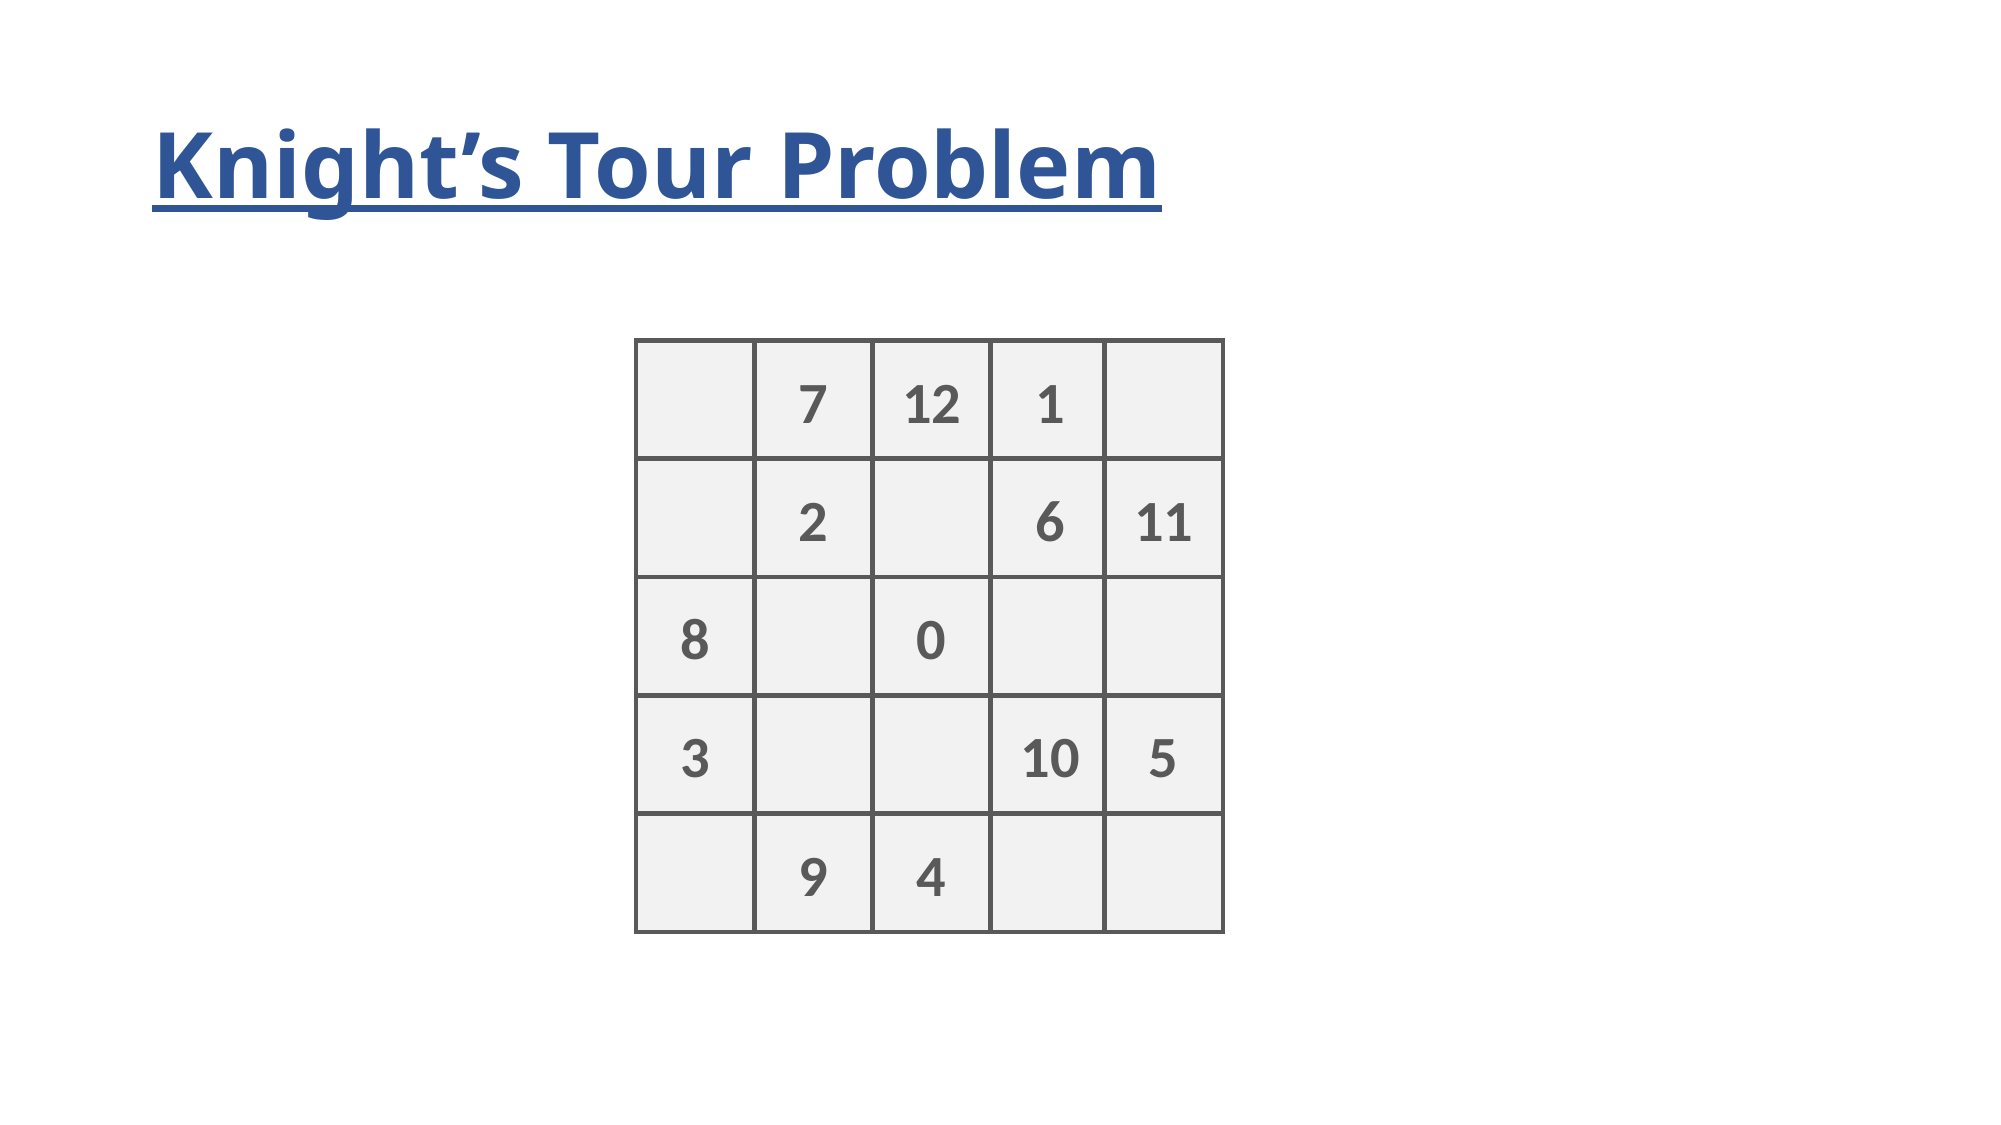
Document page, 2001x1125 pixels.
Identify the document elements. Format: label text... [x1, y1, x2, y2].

text_box 4 [872, 813, 990, 933]
text_box 8 [635, 576, 753, 694]
text_box [990, 576, 1104, 694]
text_box 2 [753, 458, 872, 576]
text_box [990, 813, 1104, 933]
text_box [1104, 813, 1224, 933]
text_box 5 [1104, 694, 1224, 813]
title Knight’s Tour Problem [137, 59, 1863, 278]
text_box [635, 340, 753, 458]
text_box [1104, 340, 1224, 458]
text_box [635, 813, 753, 933]
text_box [872, 458, 990, 576]
text_box 1 [990, 340, 1104, 458]
text_box 6 [990, 458, 1104, 576]
text_box 7 [753, 340, 872, 458]
text_box [1104, 576, 1224, 694]
text_box [635, 458, 753, 576]
text_box [753, 694, 872, 813]
text_box 10 [990, 694, 1104, 813]
text_box [872, 694, 990, 813]
text_box 3 [635, 694, 753, 813]
text_box 12 [872, 340, 990, 458]
text_box 9 [753, 813, 872, 933]
text_box 11 [1104, 458, 1224, 576]
text_box [753, 576, 872, 694]
text_box 0 [872, 576, 990, 694]
